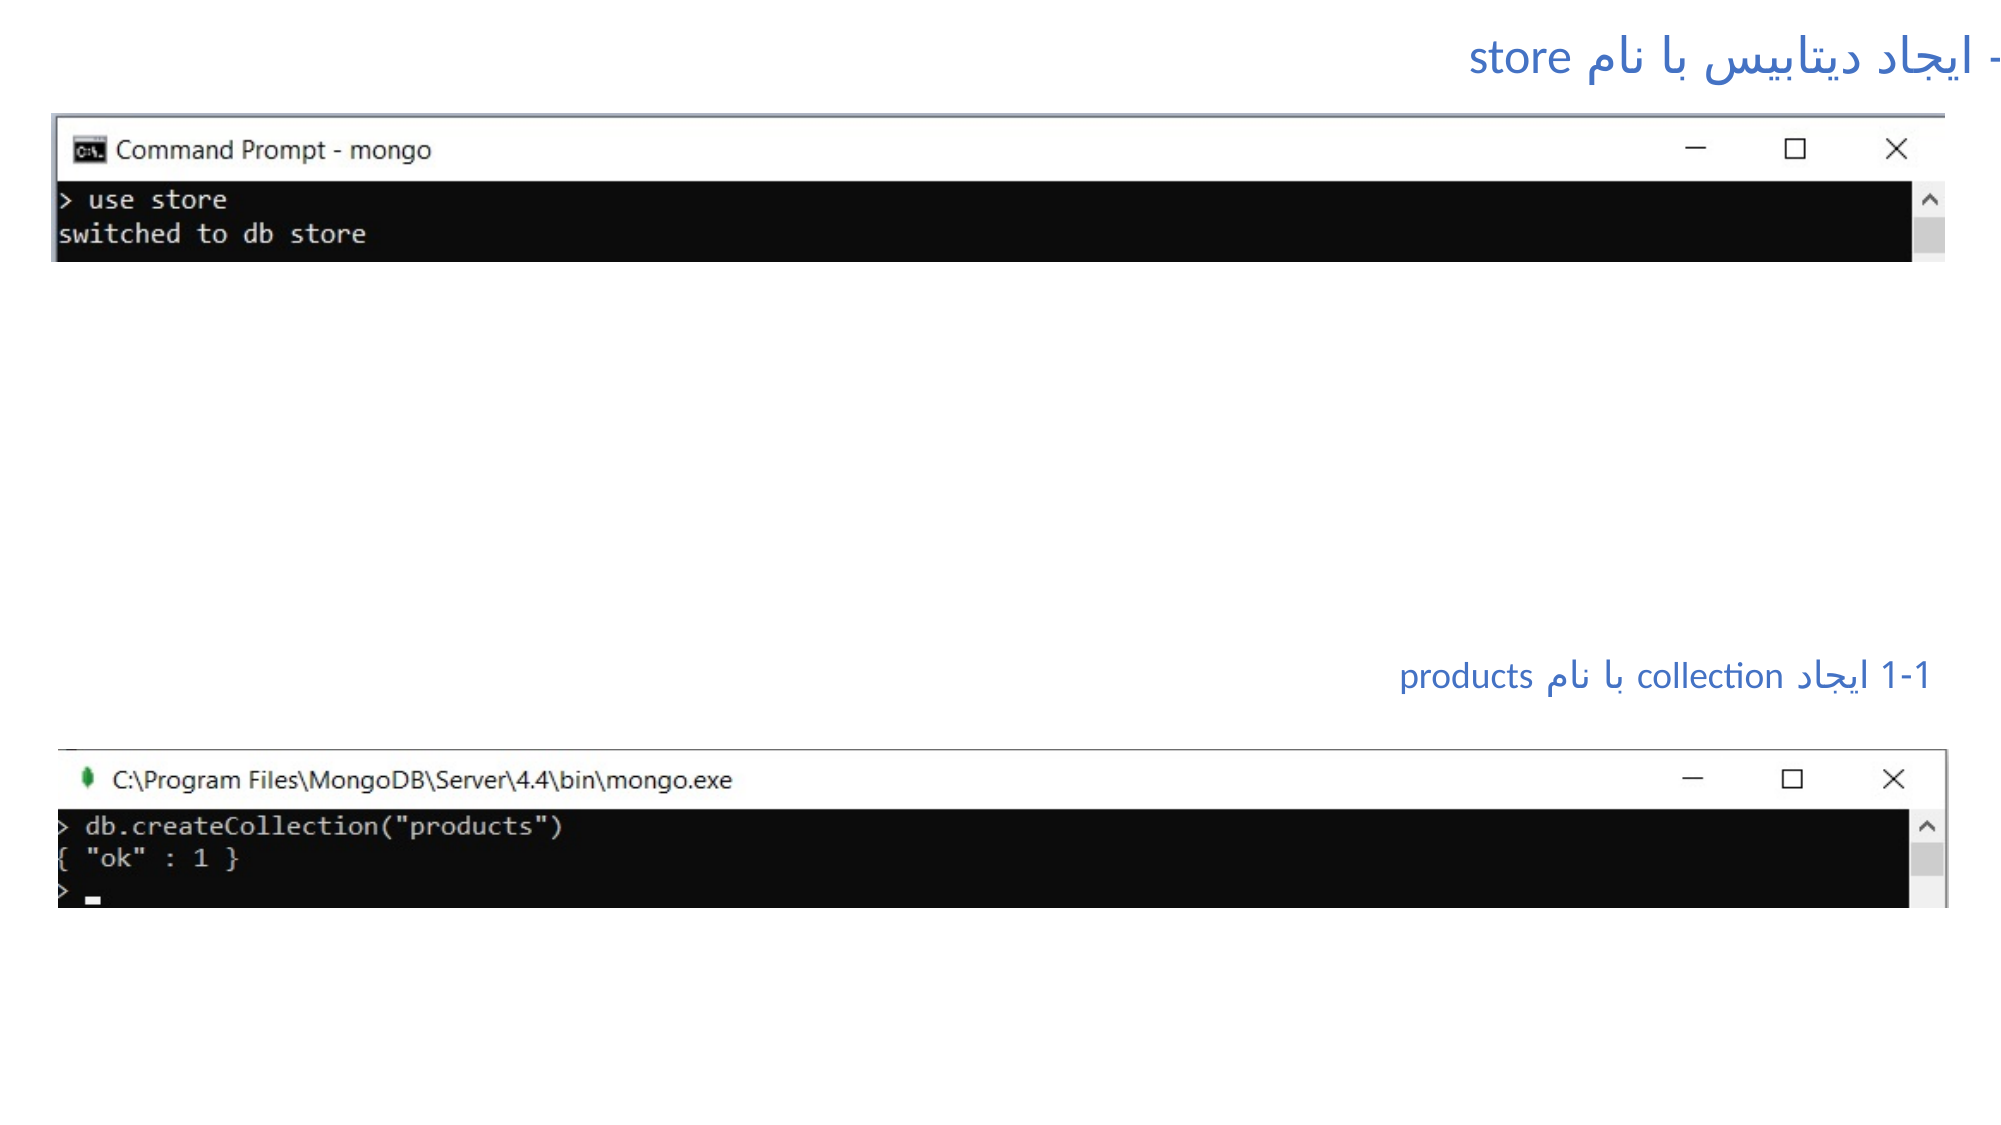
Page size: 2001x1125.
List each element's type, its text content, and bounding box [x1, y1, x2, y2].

picture [58, 749, 1949, 908]
picture [51, 113, 1945, 262]
text_box 1- ایجاد دیتابیس با نام store [1454, 15, 2000, 151]
text_box 1-1 ایجاد collection با نام products [1216, 643, 1949, 749]
